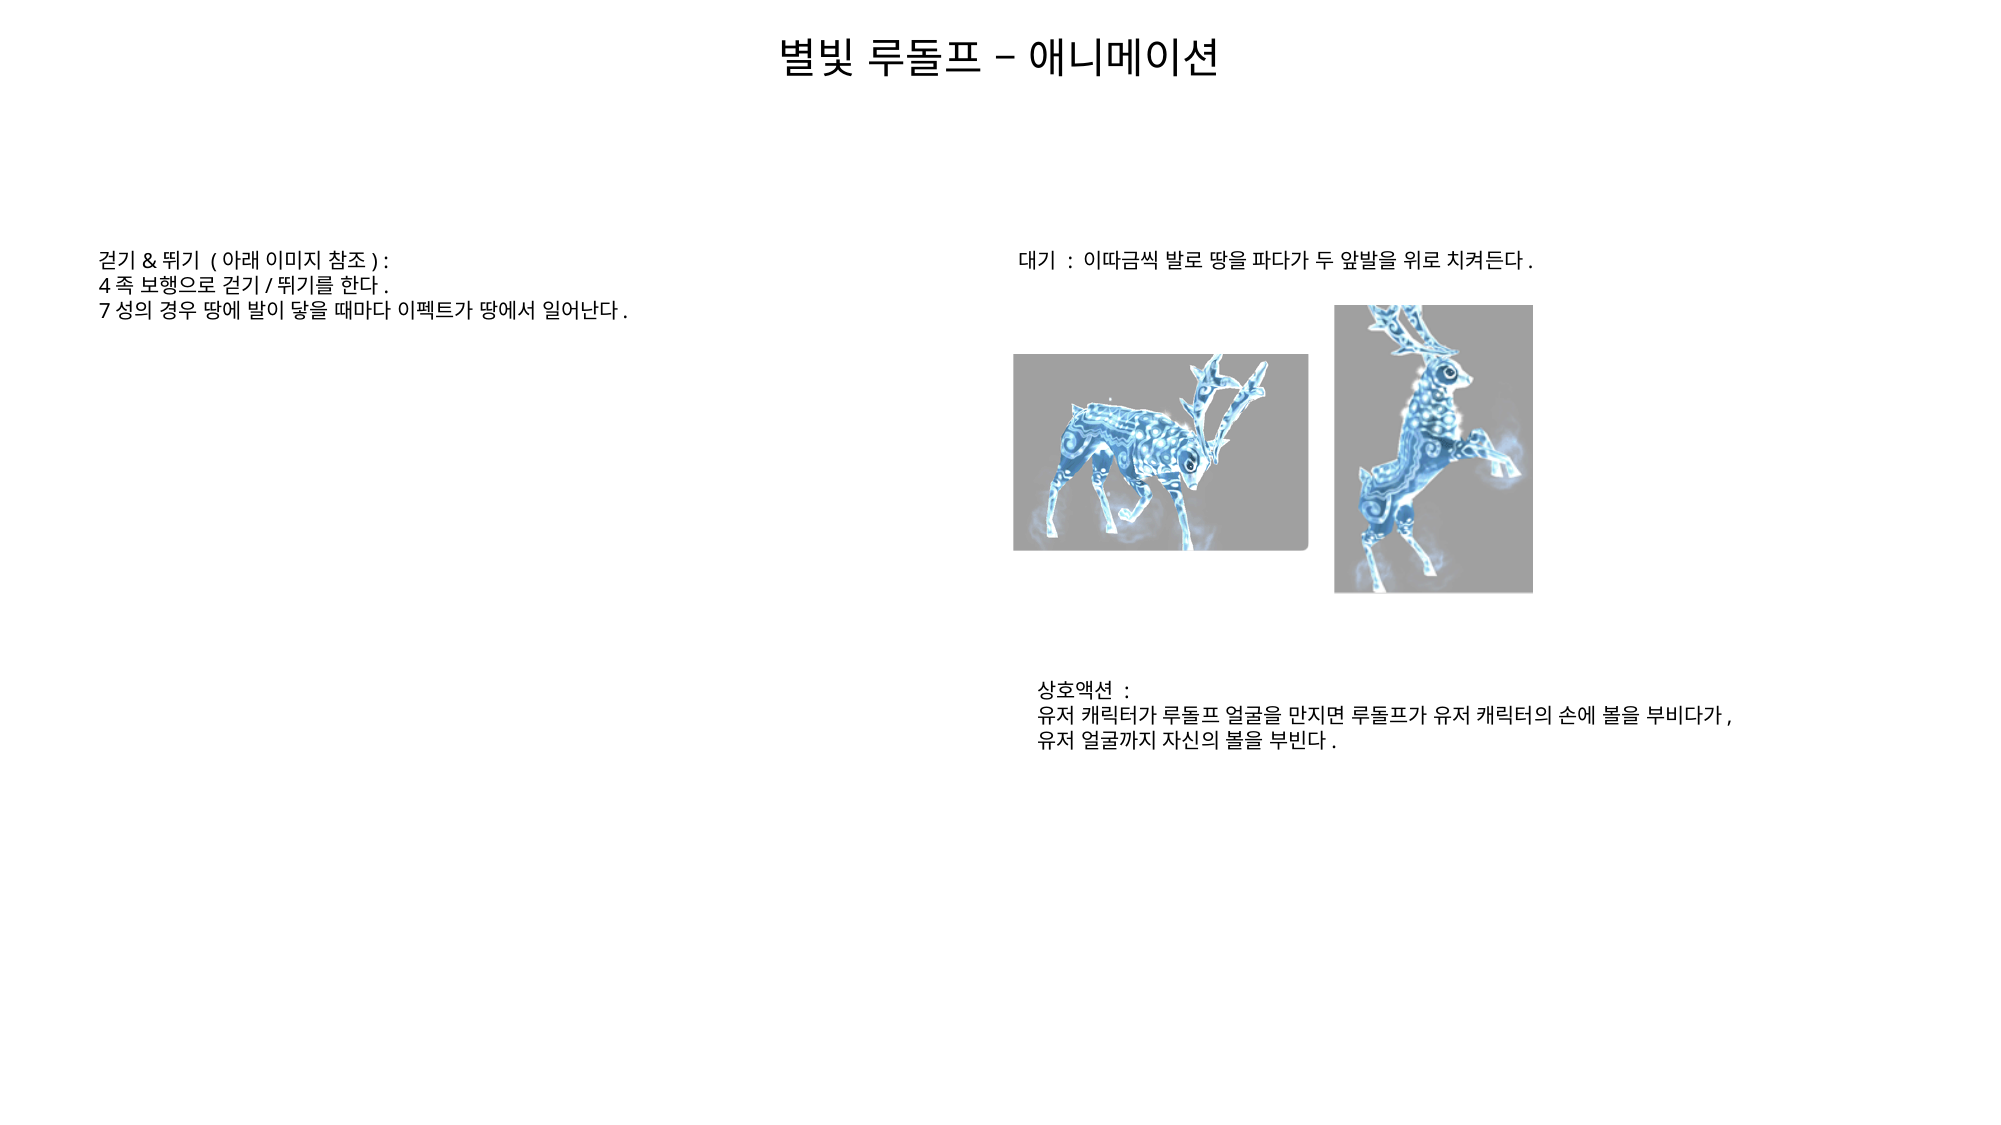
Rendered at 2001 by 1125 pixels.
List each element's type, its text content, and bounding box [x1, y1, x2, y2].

picture [1334, 305, 1533, 594]
picture [1013, 354, 1309, 551]
text_box 대기 : 이따금씩 발로 땅을 파다가 두 앞발을 위로 치켜든다. [1004, 240, 1549, 280]
text_box 상호액션 : 유저 캐릭터가 루돌프 얼굴을 만지면 루돌프가 유저 캐릭터의 손에 볼을 부비다가, 유저 얼굴까지 자신의 볼을 부빈다. [1022, 669, 1748, 760]
text_box 걷기&뛰기 (아래 이미지 참조) : 4족 보행으로 걷기/뛰기를 한다. 7성의 경우 땅에 발이 닿을 때마다 이펙트가 땅에서 일어난다. [84, 240, 644, 330]
text_box 별빛 루돌프 – 애니메이션 [0, 0, 2000, 121]
